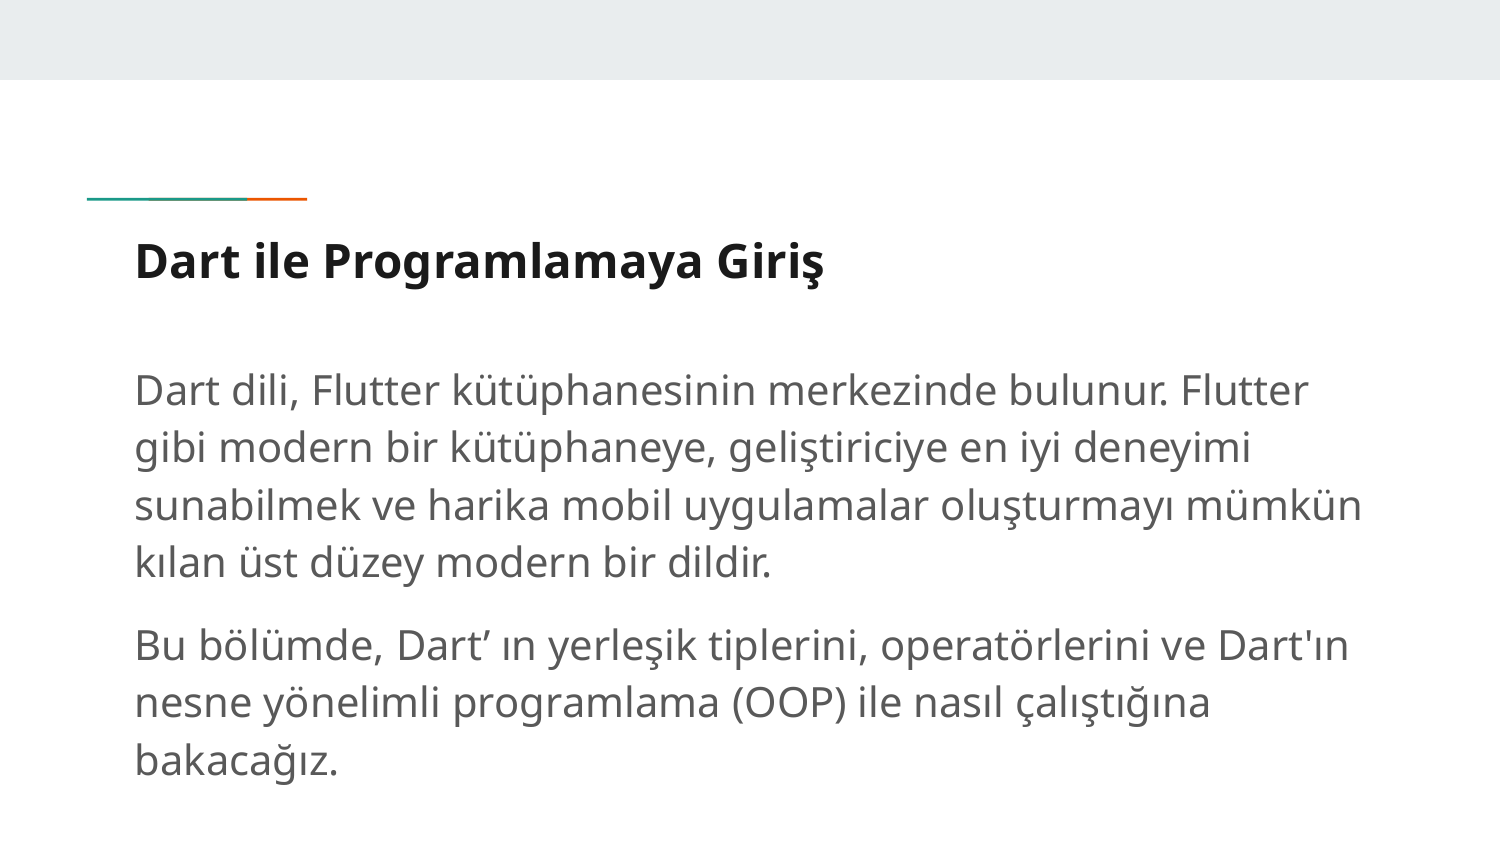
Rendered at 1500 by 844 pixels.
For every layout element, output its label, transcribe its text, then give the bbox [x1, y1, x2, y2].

list Dart dili, Flutter kütüphanesinin merkezinde bulunur. Flutter gibi modern bir kütüphaneye, geliştiriciye en iyi deneyimi sunabilmek ve harika mobil uygulamalar oluşturmayı mümkün kılan üst düzey modern bir dildir. Bu bölümde, Dart’ ın yerleşik tiplerini, operatörlerini ve Dart'ın nesne yönelimli programlama (OOP) ile nasıl çalıştığına bakacağız. [119, 341, 1381, 712]
title Dart ile Programlamaya Giriş [119, 216, 1381, 305]
